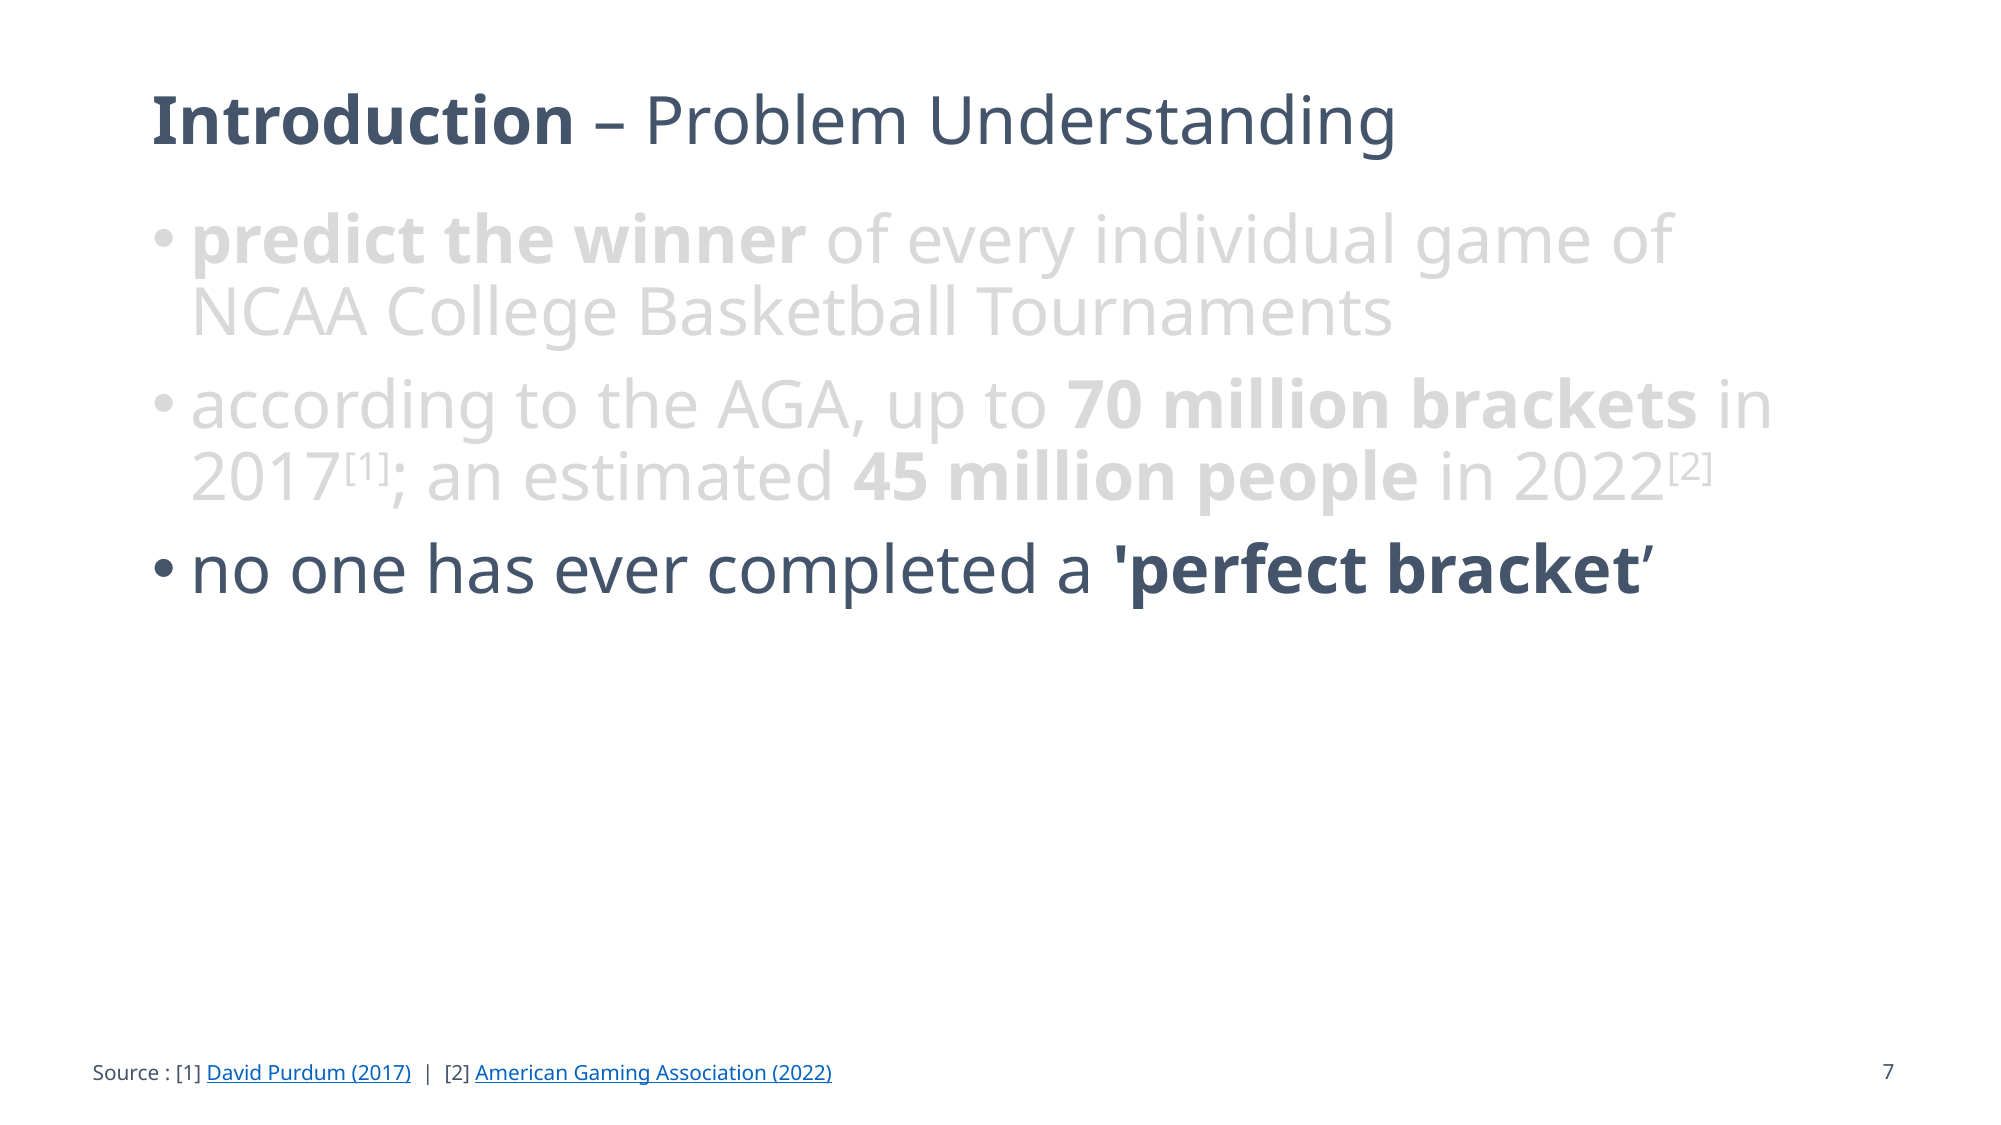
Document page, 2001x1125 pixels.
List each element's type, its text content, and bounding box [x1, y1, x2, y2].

slide_number 7 [1412, 1042, 1910, 1103]
title Introduction – Problem Understanding [138, 60, 1969, 186]
list Source : [1] David Purdum (2017) | [2] American Gaming Association (2022) [77, 1042, 1412, 1103]
list predict the winner of every individual game of NCAA College Basketball Tournaments according to the AGA, up to 70 million brackets in 2017[1]; an estimated 45 million people in 2022[2] no one has ever completed a 'perfect bracket’ [138, 198, 1797, 1014]
